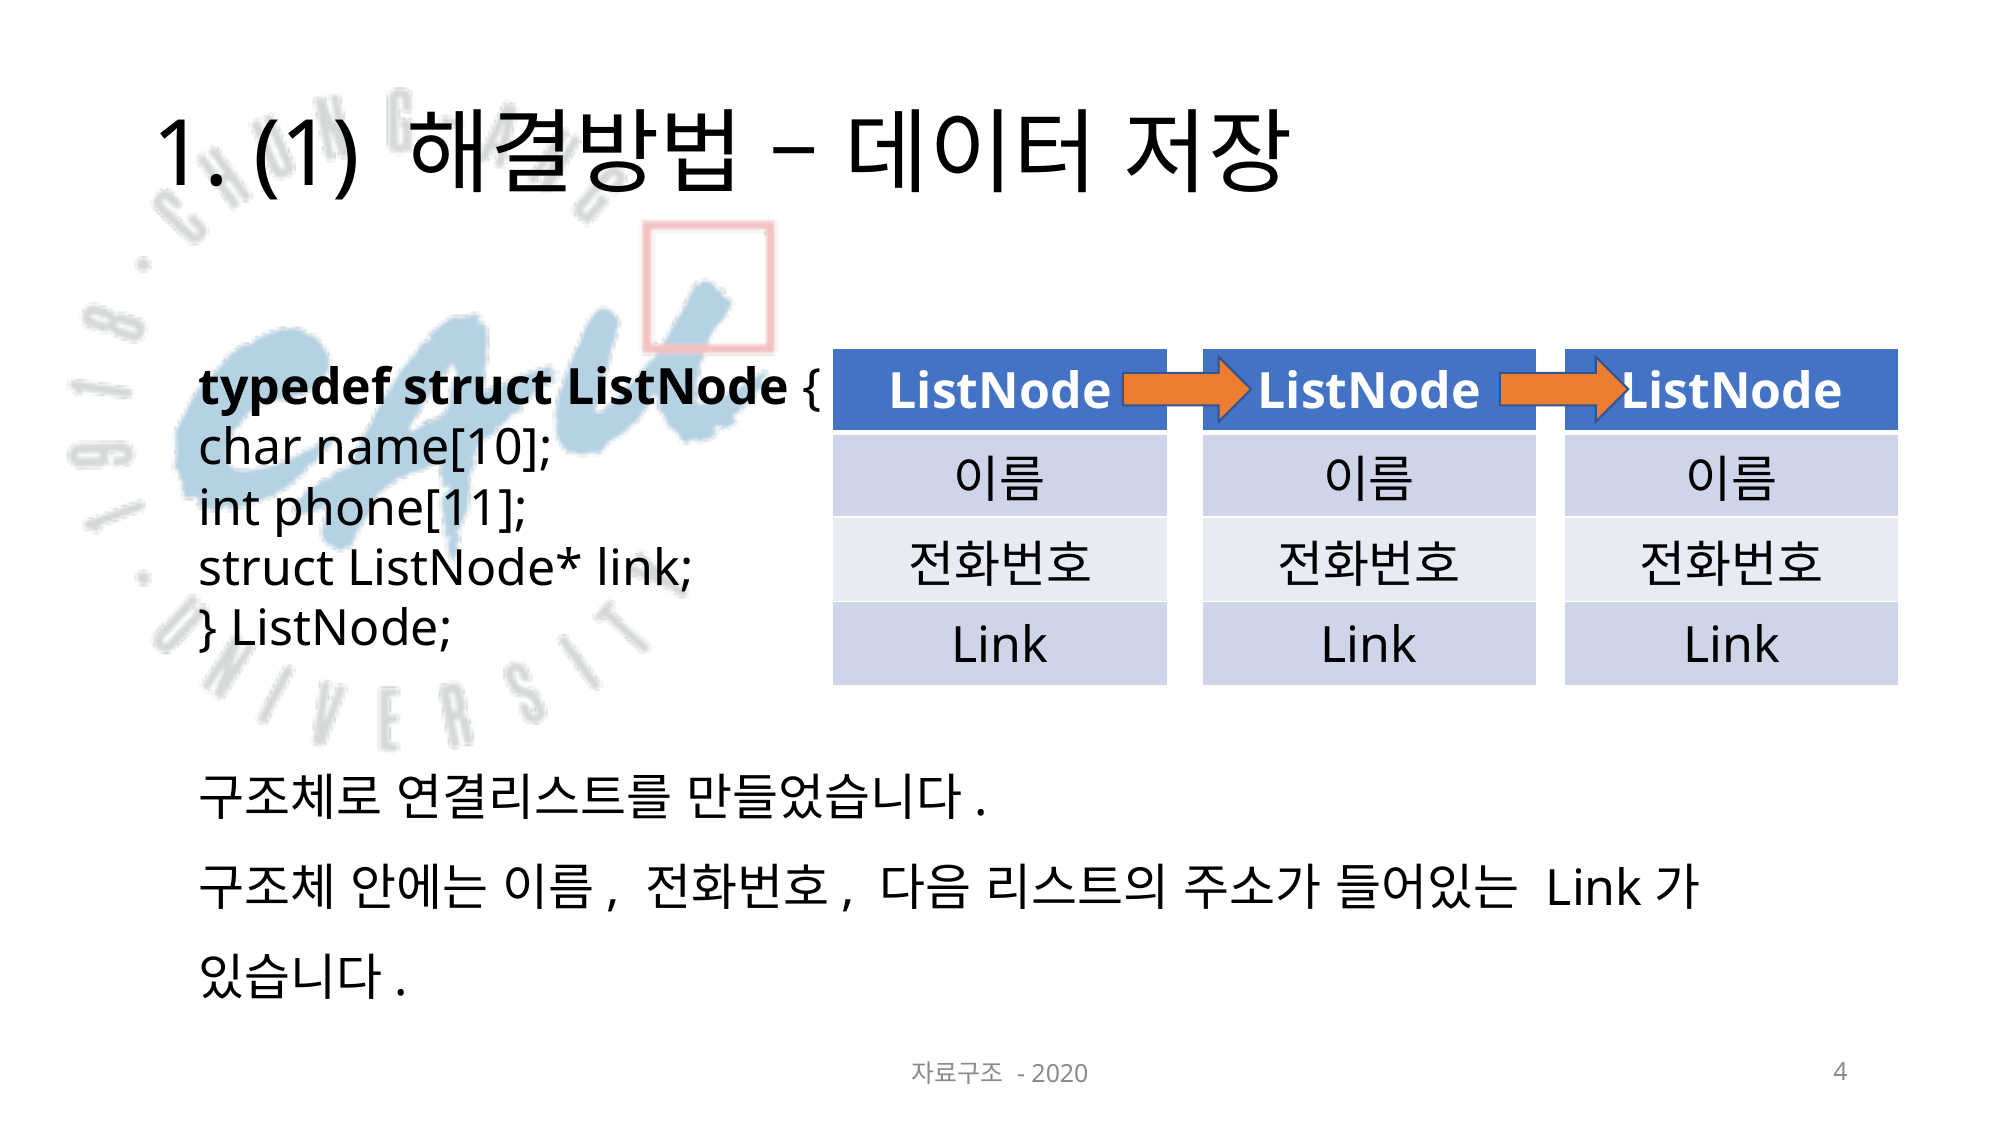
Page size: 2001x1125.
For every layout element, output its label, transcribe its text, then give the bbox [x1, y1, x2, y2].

table_header ListNode [1565, 349, 1898, 430]
table_cell 이름 [1565, 435, 1898, 516]
table_cell 전화번호 [1203, 518, 1536, 601]
title 1. (1) 해결방법 – 데이터 저장 [803, 46, 1863, 264]
table_header ListNode [1203, 349, 1536, 430]
table_cell 이름 [833, 435, 1167, 516]
text_box typedef struct ListNode { char name[10]; int phone[11]; struct ListNode* link; } ListNode; 구조체로 연결리스트를 만들었습니다. 구조체 안에는 이름, 전화번호, 다음 리스트의 주소가 들어있는 Link가 있습니다. [184, 347, 1910, 1013]
text_box [1121, 354, 1253, 425]
table_cell Link [1203, 602, 1536, 685]
text_box [1498, 354, 1630, 425]
table_cell 전화번호 [833, 518, 1167, 601]
slide_number 4 [1412, 1042, 1863, 1103]
table_cell 전화번호 [1565, 518, 1898, 601]
table_cell Link [833, 602, 1167, 685]
table_cell Link [1565, 602, 1898, 685]
table_header ListNode [833, 349, 1167, 430]
footer 자료구조 - 2020 [662, 1042, 1338, 1103]
picture [35, 46, 803, 814]
table_cell 이름 [1203, 435, 1536, 516]
